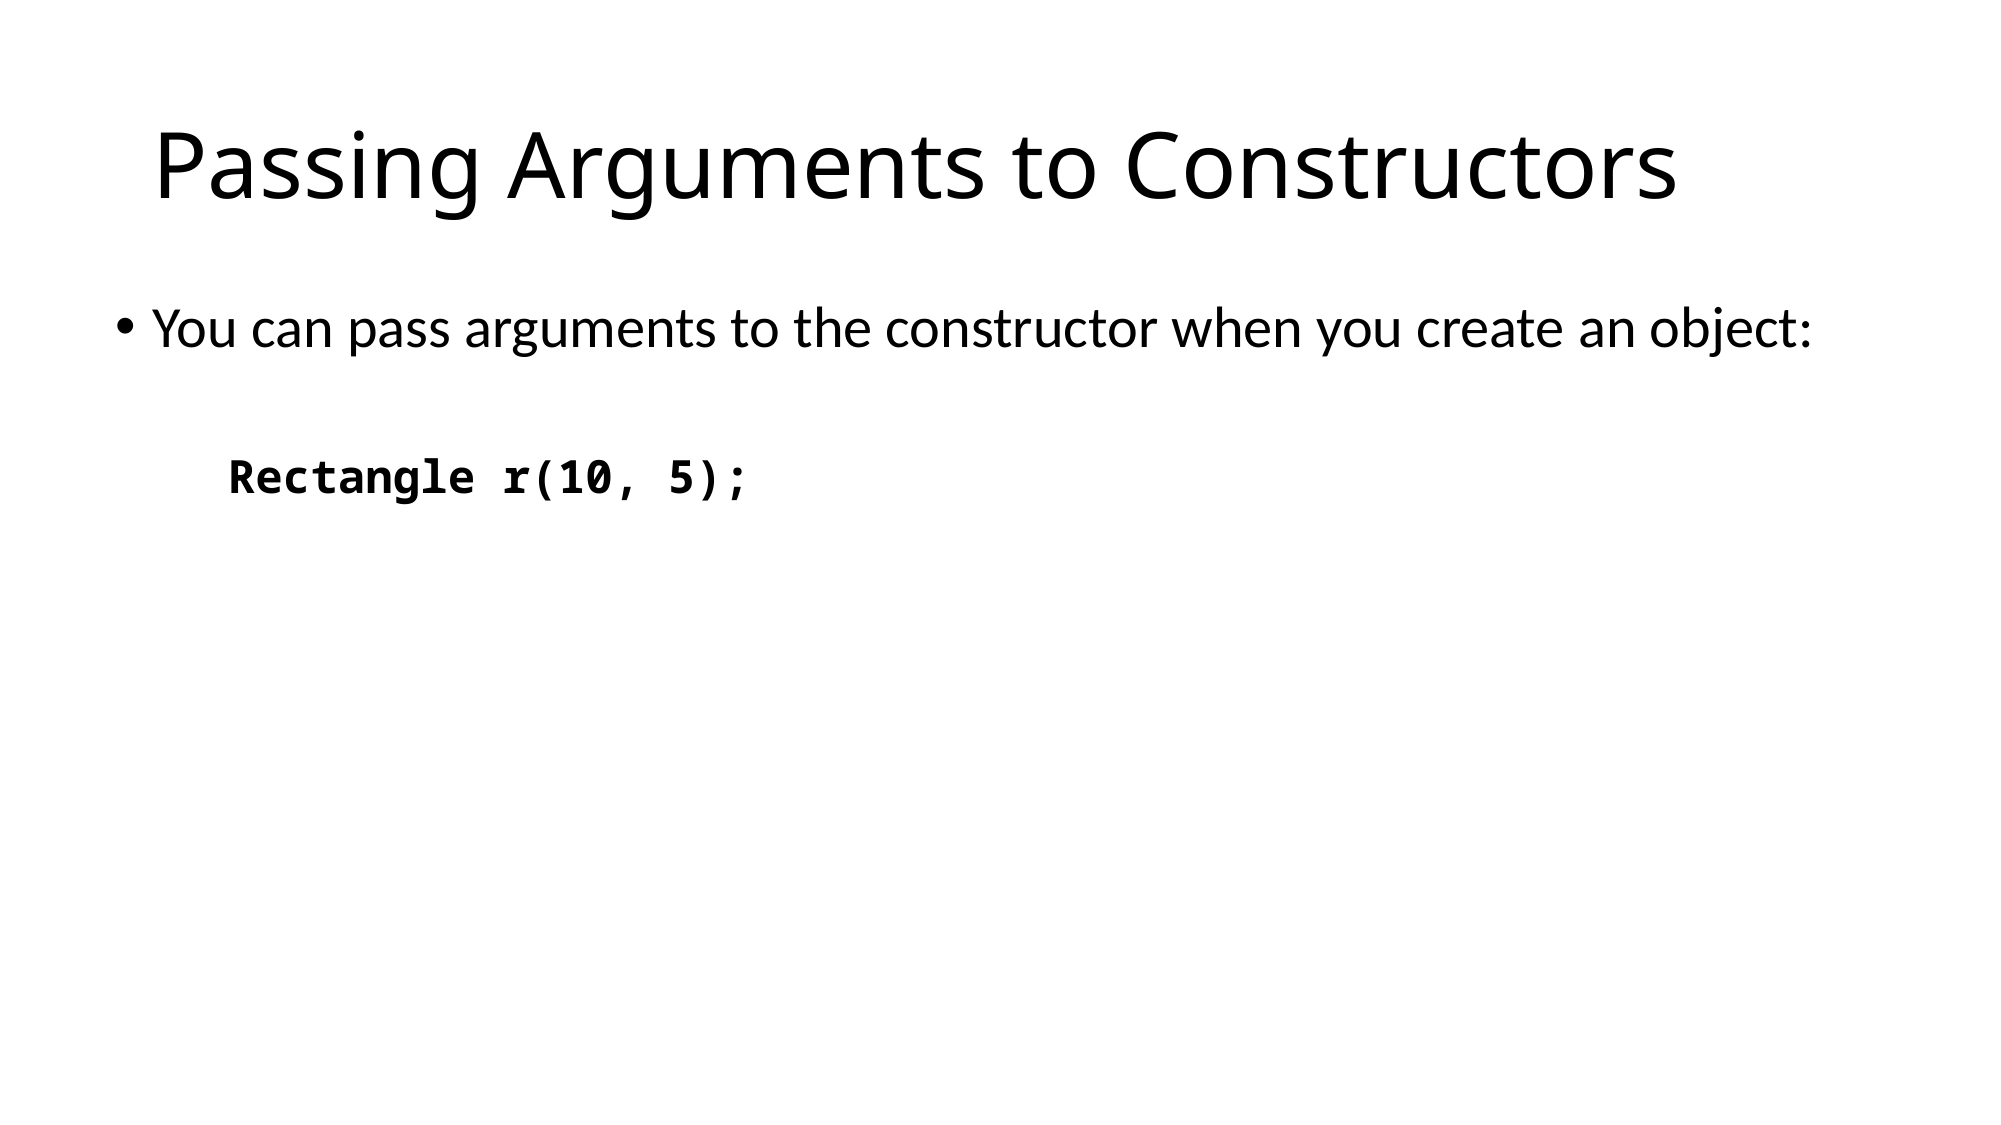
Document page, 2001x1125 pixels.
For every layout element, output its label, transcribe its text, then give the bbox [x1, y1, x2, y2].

title Passing Arguments to Constructors [137, 59, 1863, 278]
list You can pass arguments to the constructor when you create an object: Rectangle r(10, 5); [100, 289, 1898, 904]
